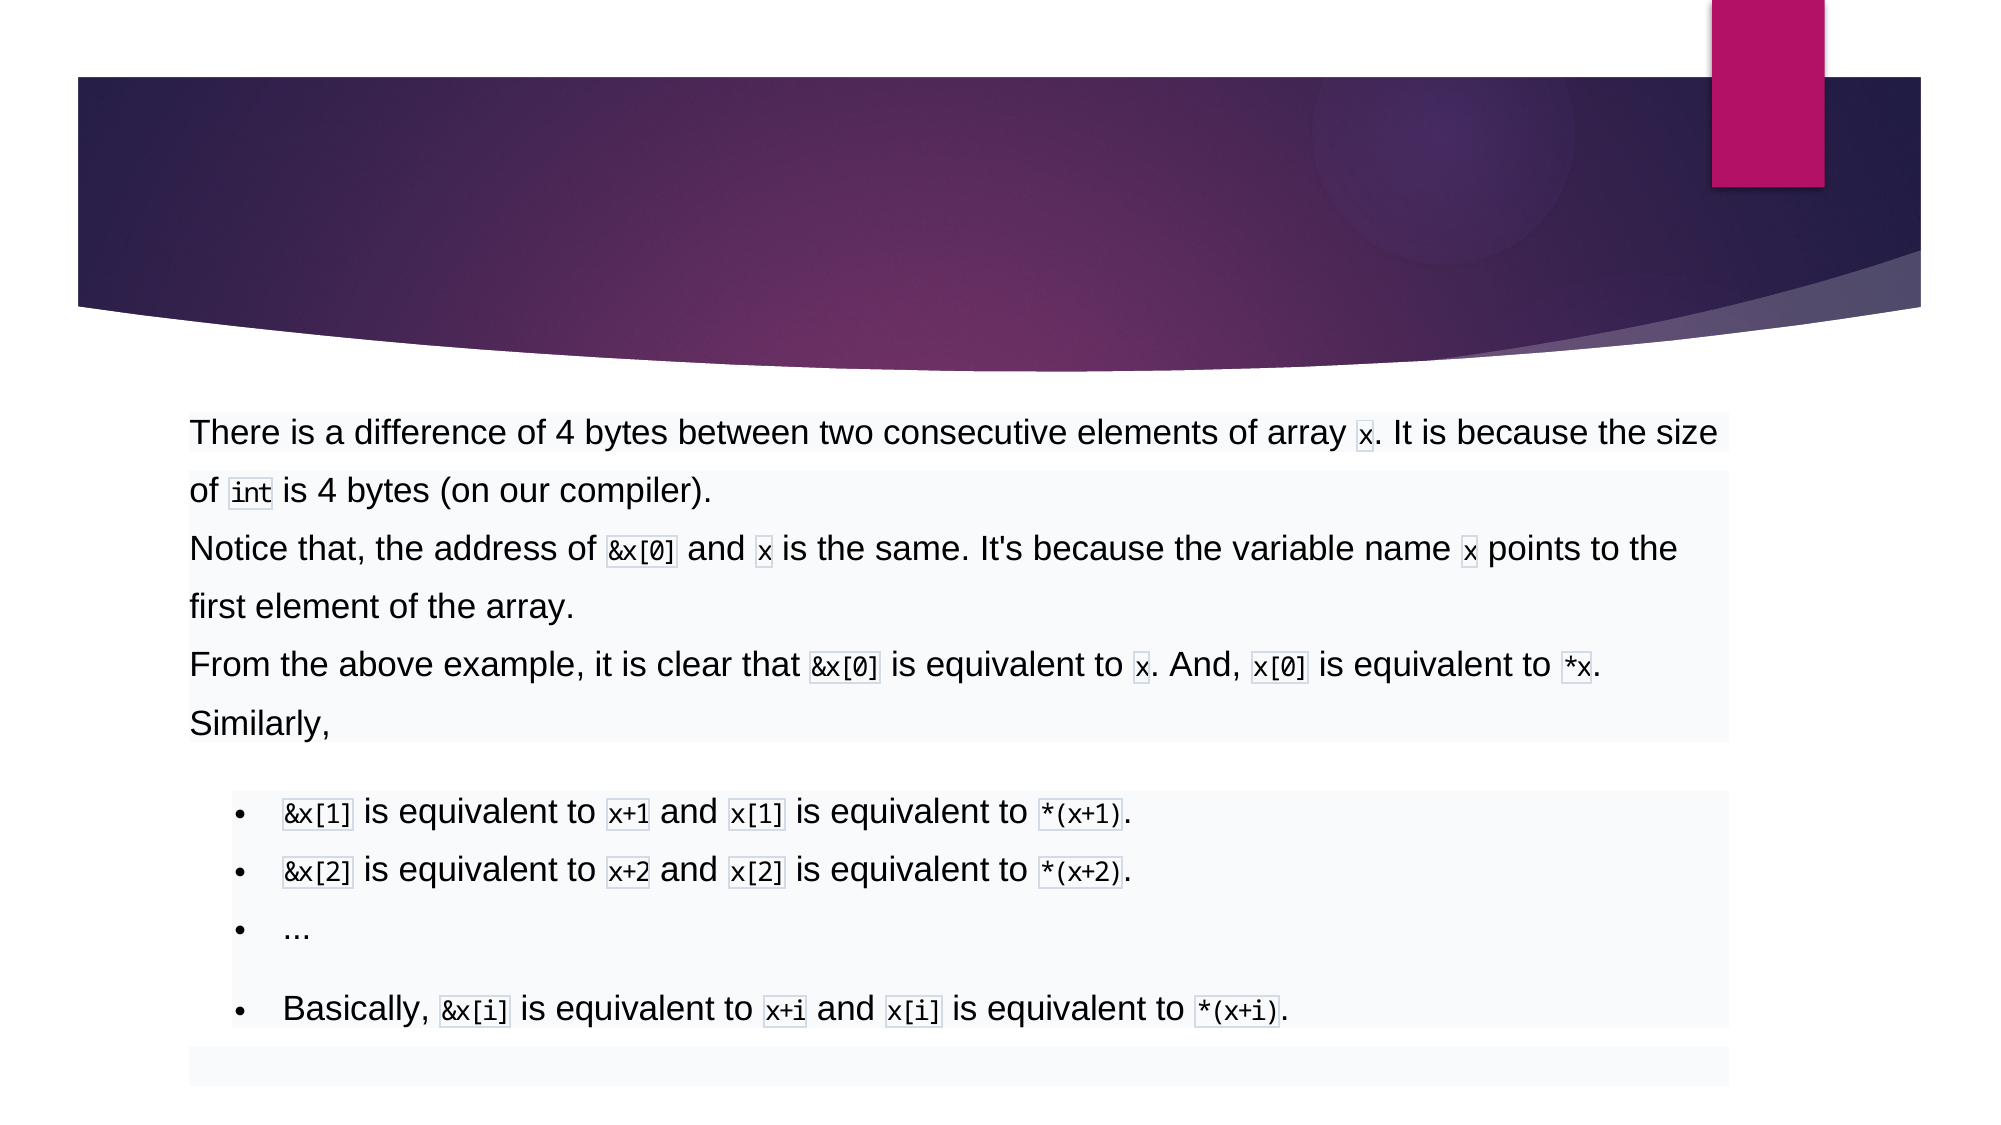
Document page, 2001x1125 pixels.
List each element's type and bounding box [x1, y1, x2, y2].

list [189, 393, 1730, 1125]
